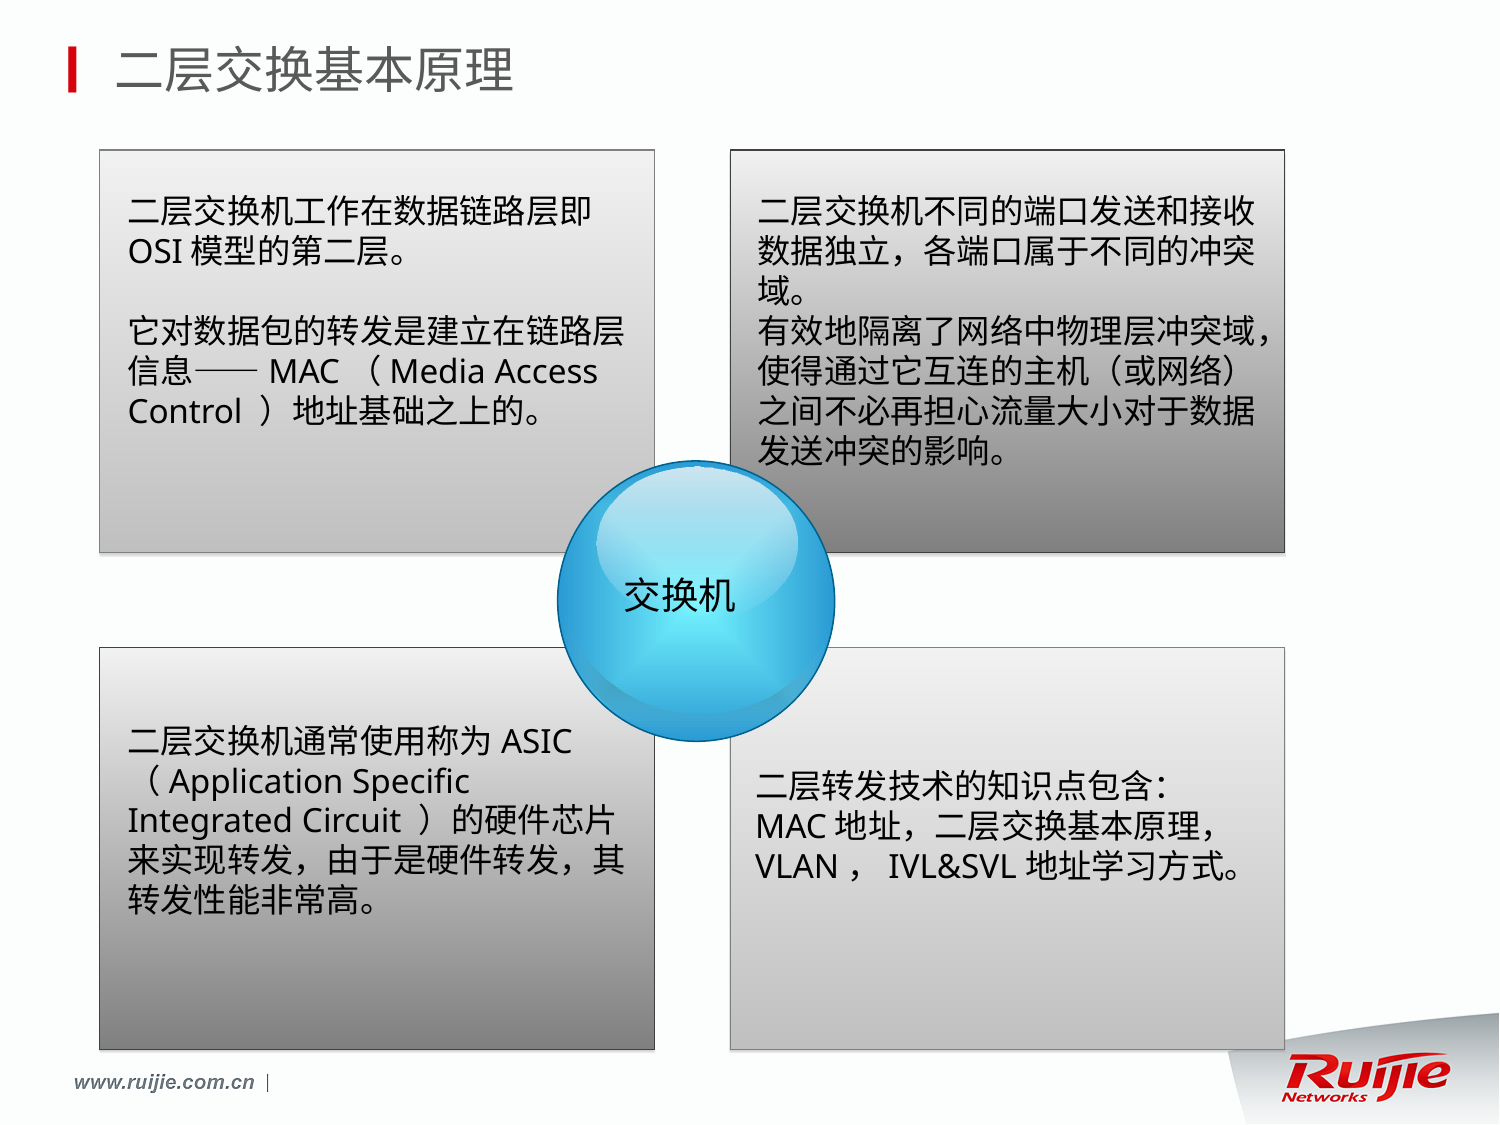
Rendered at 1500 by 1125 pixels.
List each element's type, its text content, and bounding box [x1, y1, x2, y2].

picture [0, 0, 1500, 1125]
text_box 二层交换基本原理 [99, 24, 1400, 113]
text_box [99, 149, 1285, 1051]
